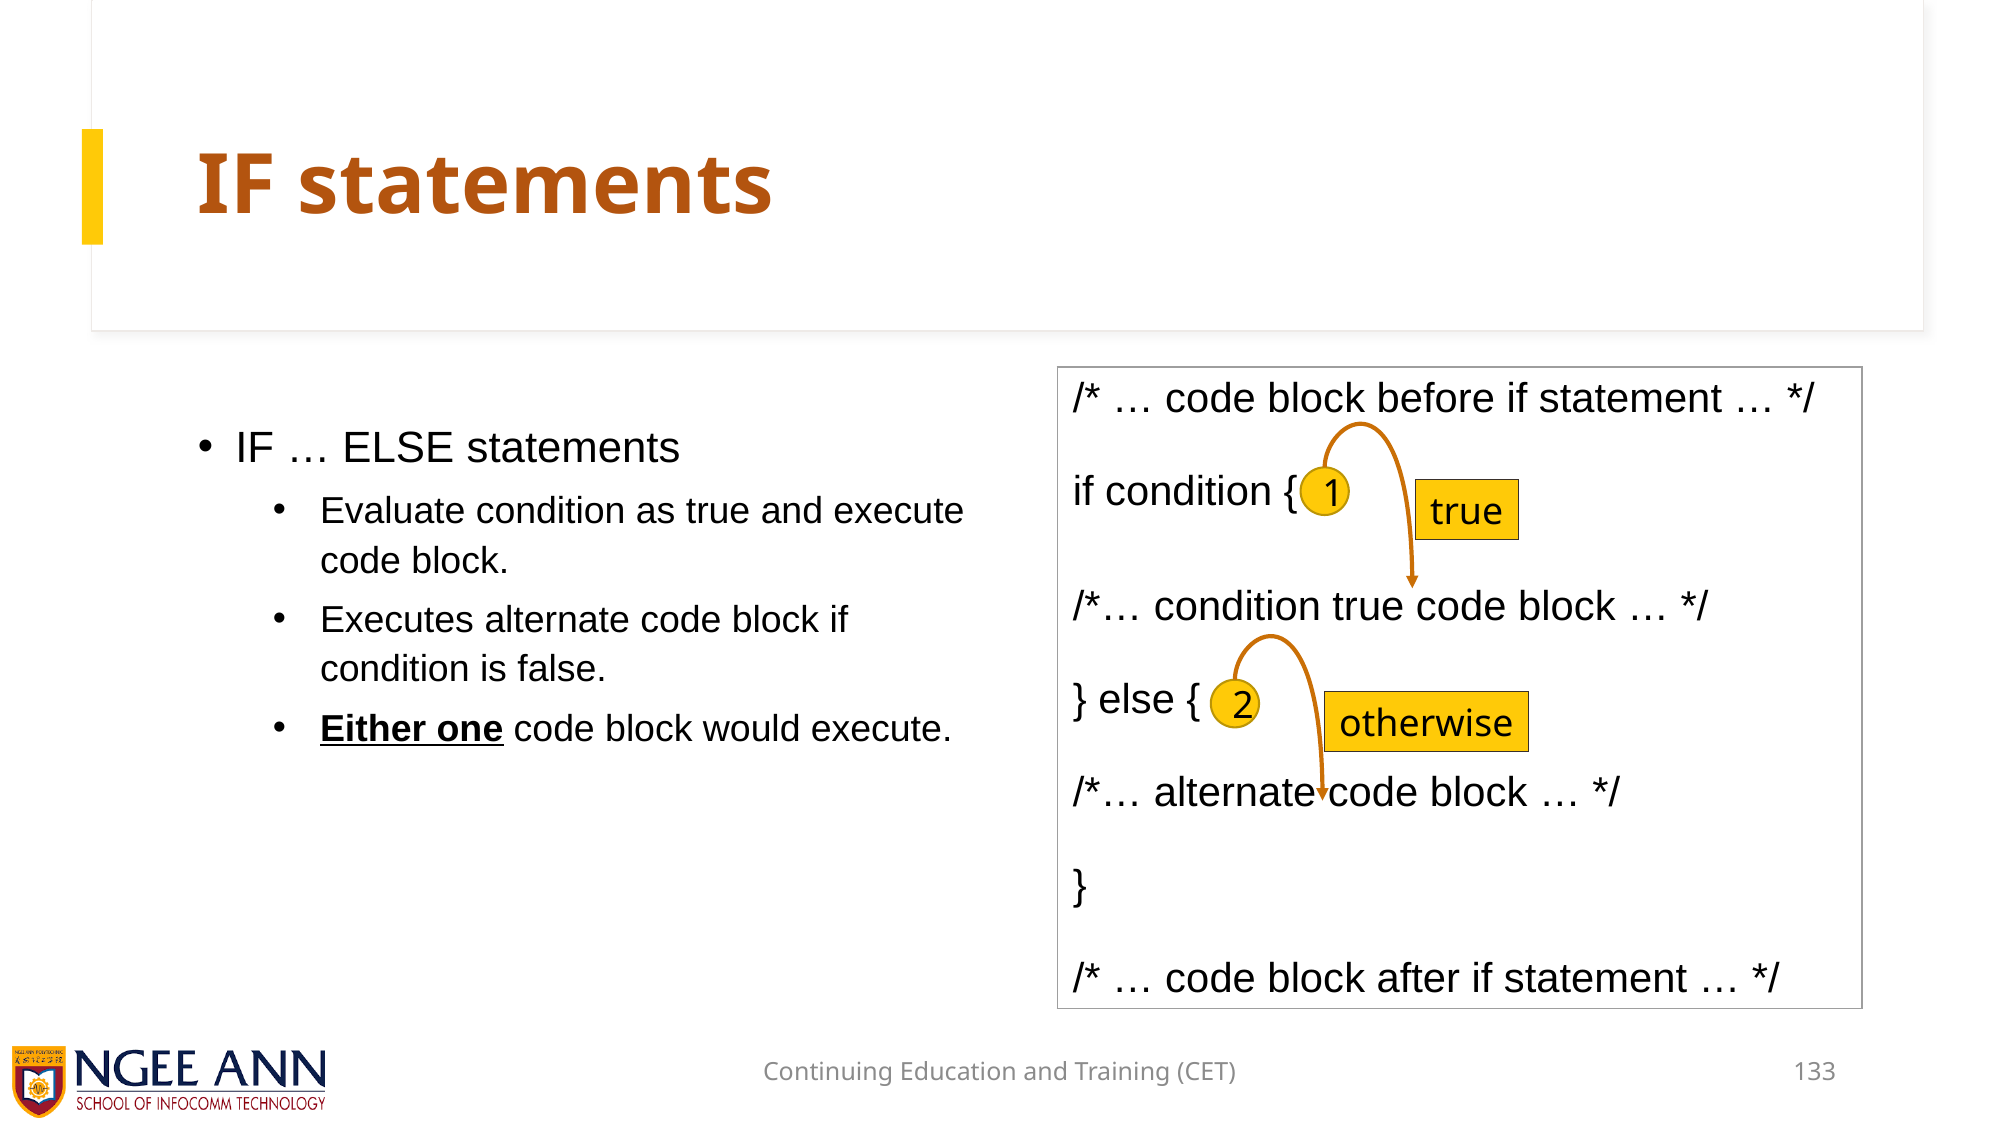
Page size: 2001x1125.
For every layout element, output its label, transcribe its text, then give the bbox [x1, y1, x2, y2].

text_box 1 [1299, 466, 1349, 509]
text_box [1218, 696, 1340, 784]
list IF … ELSE statements Evaluate condition as true and execute code block. Executes alternate code block if condition is false. Either one code block would execute. [183, 406, 1023, 1013]
text_box [688, 588, 2000, 664]
picture [12, 1046, 325, 1118]
slide_number 133 [1401, 1042, 1851, 1103]
text_box 2 [1209, 678, 1259, 722]
title IF statements [183, 90, 1851, 284]
table_header /* … code block before if statement … */ if condition { /*… condition true code block … */ } else { /*… alternate code block … */ } /* … code block after if statement … */ [1058, 368, 1861, 588]
footer Continuing Education and Training (CET) [662, 1042, 1338, 1103]
table_header /* … code block before if statement … */ if condition { /*… condition true code block … */ } else { /*… alternate code block … */ } /* … code block after if statement … */ [1058, 664, 1861, 1008]
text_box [1307, 483, 1429, 572]
text_box otherwise [1324, 691, 1529, 752]
text_box true [1415, 479, 1519, 540]
